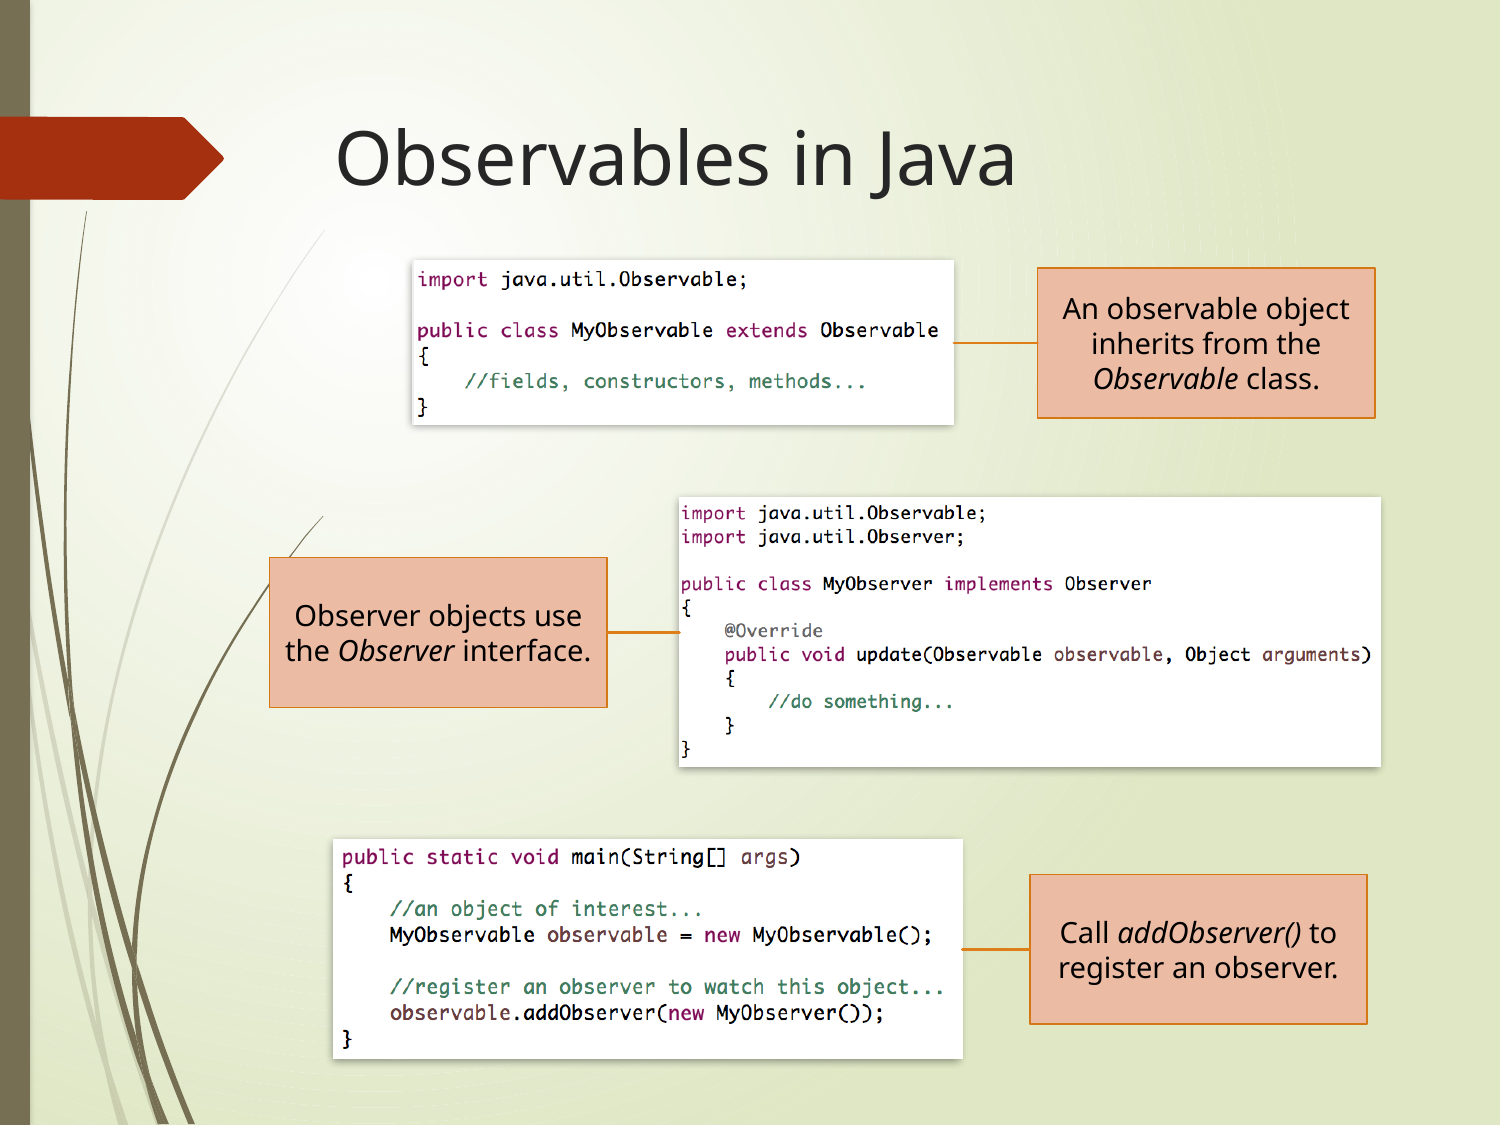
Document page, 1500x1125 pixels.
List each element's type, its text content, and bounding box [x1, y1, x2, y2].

text_box Observer objects use the Observer interface. [269, 557, 608, 708]
text_box An observable object inherits from the Observable class. [1037, 267, 1376, 419]
picture [679, 497, 1381, 768]
title Observables in Java [319, 102, 1400, 313]
text_box Call addObserver() to register an observer. [1029, 874, 1368, 1025]
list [411, 260, 955, 426]
picture [332, 839, 963, 1060]
